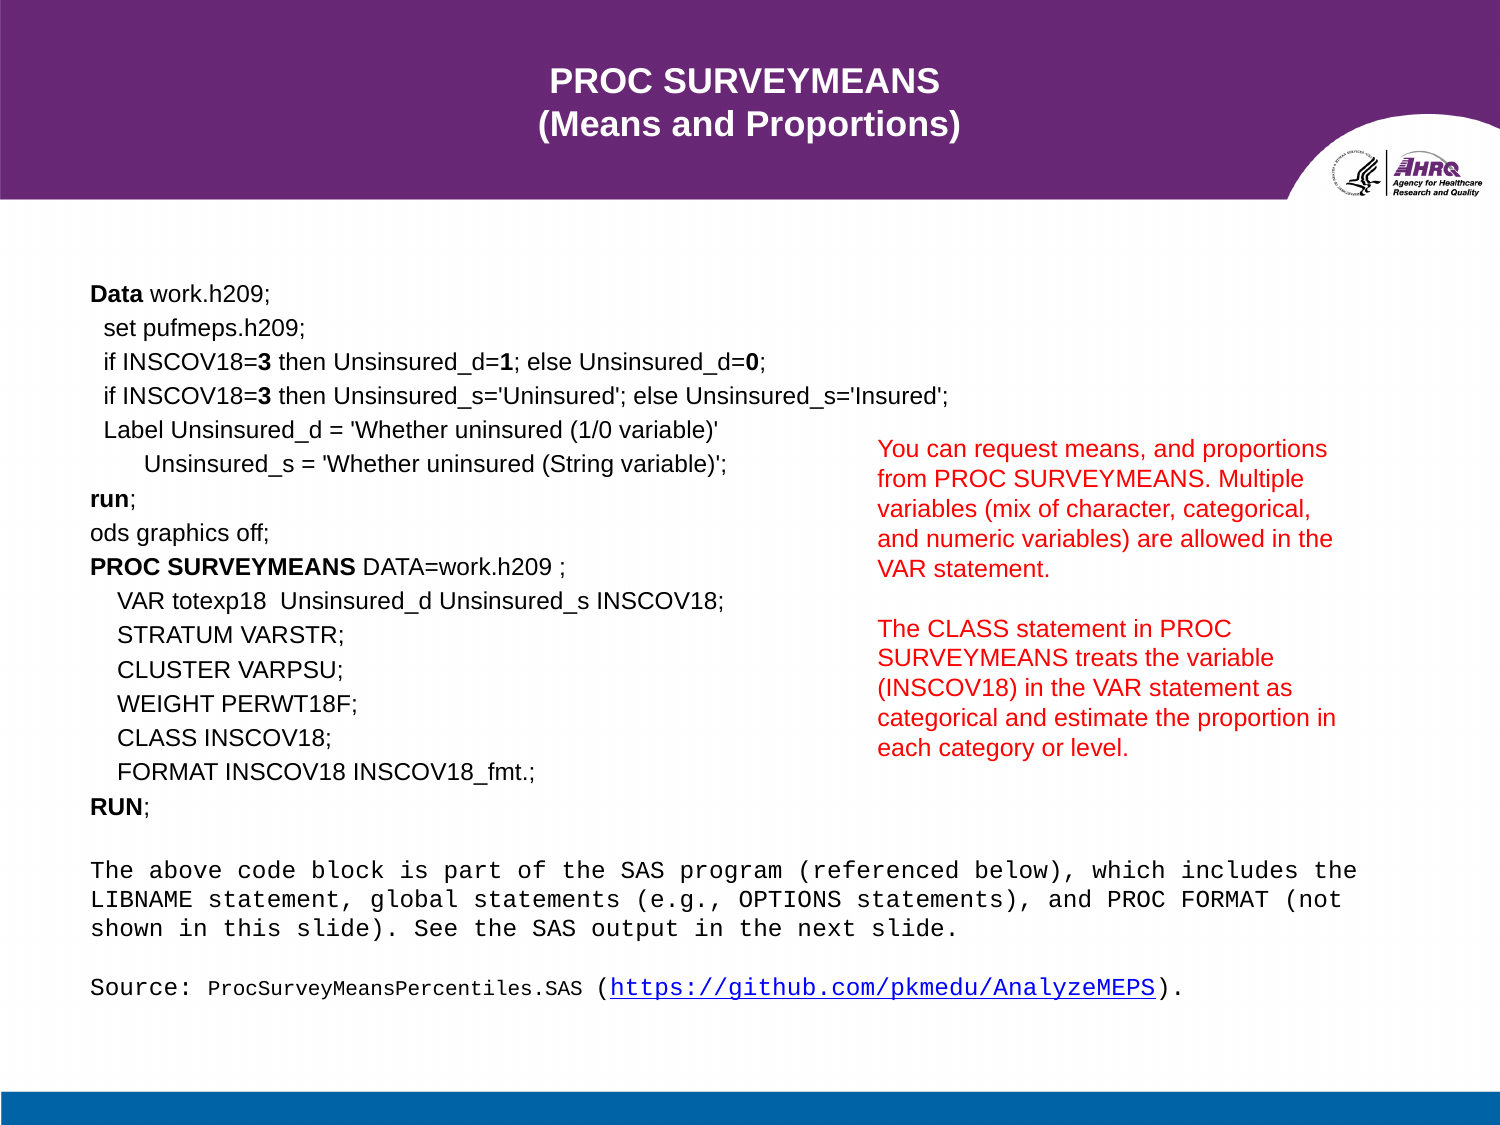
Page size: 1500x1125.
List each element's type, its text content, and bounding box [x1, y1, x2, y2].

picture [0, 0, 1500, 1125]
text_box You can request means, and proportions from PROC SURVEYMEANS. Multiple variables (mix of character, categorical, and numeric variables) are allowed in the VAR statement. The CLASS statement in PROC SURVEYMEANS treats the variable (INSCOV18) in the VAR statement as categorical and estimate the proportion in each category or level. [862, 425, 1375, 805]
list Data work.h209; set pufmeps.h209; if INSCOV18=3 then Unsinsured_d=1; else Unsinsured_d=0; if INSCOV18=3 then Unsinsured_s='Uninsured'; else Unsinsured_s='Insured'; Label Unsinsured_d = 'Whether uninsured (1/0 variable)' Unsinsured_s = 'Whether uninsured (String variable)'; run; ods graphics off; PROC SURVEYMEANS DATA=work.h209 ; VAR totexp18 Unsinsured_d Unsinsured_s INSCOV18; STRATUM VARSTR; CLUSTER VARPSU; WEIGHT PERWT18F; CLASS INSCOV18; FORMAT INSCOV18 INSCOV18_fmt.; RUN; The above code block is part of the SAS program (referenced below), which includes the LIBNAME statement, global statements (e.g., OPTIONS statements), and PROC FORMAT (not shown in this slide). See the SAS output in the next slide. Source: ProcSurveyMeansPercentiles.SAS (https://github.com/pkmedu/AnalyzeMEPS). [75, 270, 1425, 1013]
title PROC SURVEYMEANS (Means and Proportions) [206, 50, 1294, 152]
